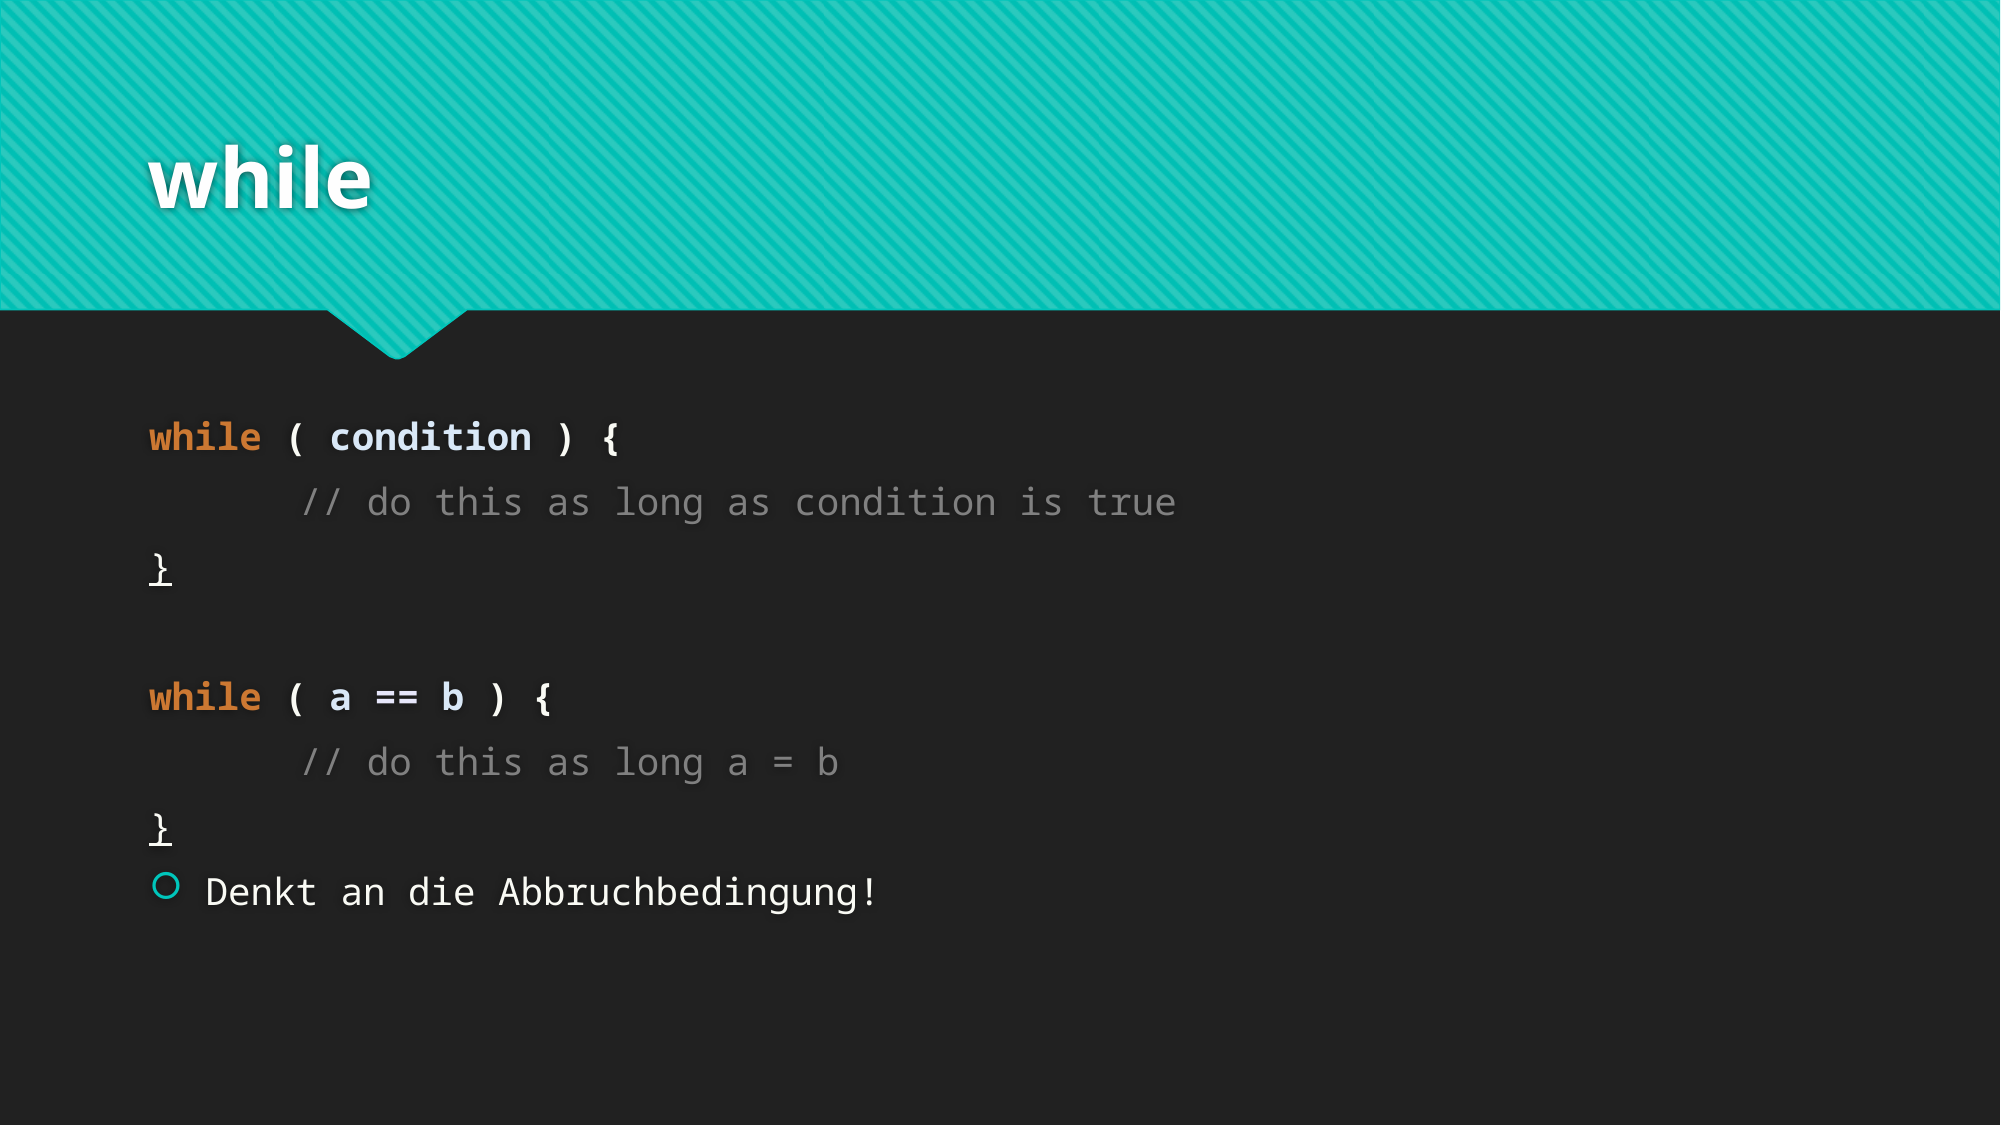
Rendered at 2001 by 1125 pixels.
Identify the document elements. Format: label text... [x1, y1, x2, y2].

title while [132, 73, 1868, 233]
list while ( condition ) { // do this as long as condition is true } while ( a == b ) { // do this as long a = b } Denkt an die Abbruchbedingung! [134, 364, 1866, 962]
